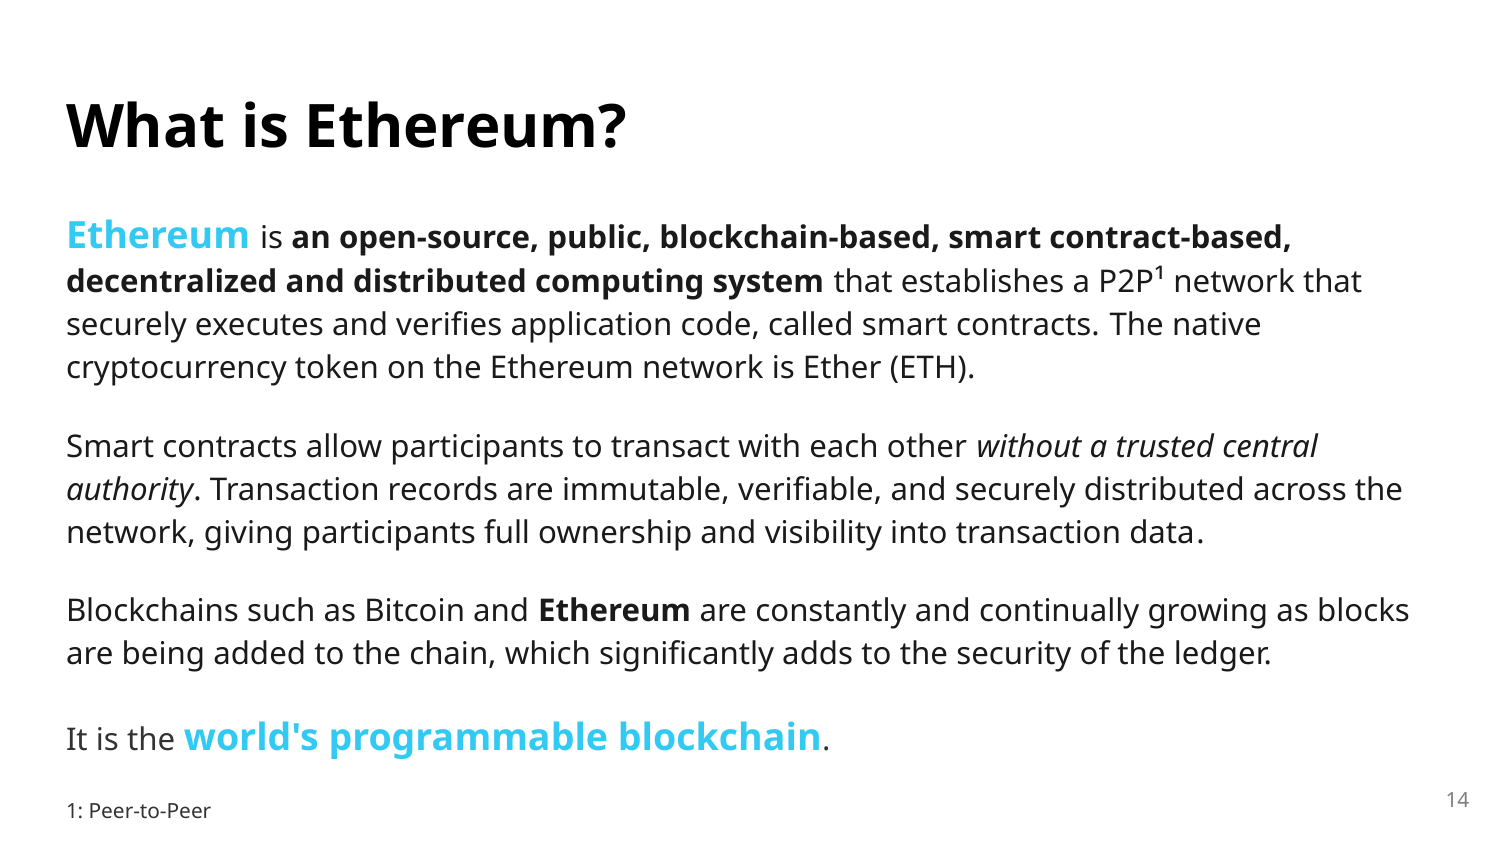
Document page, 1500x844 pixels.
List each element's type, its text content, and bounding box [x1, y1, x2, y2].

list Ethereum is an open-source, public, blockchain-based, smart contract-based, decentralized and distributed computing system that establishes a P2P¹ network that securely executes and verifies application code, called smart contracts. The native cryptocurrency token on the Ethereum network is Ether (ETH). Smart contracts allow participants to transact with each other without a trusted central authority. Transaction records are immutable, verifiable, and securely distributed across the network, giving participants full ownership and visibility into transaction data. Blockchains such as Bitcoin and Ethereum are constantly and continually growing as blocks are being added to the chain, which significantly adds to the security of the ledger. It is the world's programmable blockchain. 1: Peer-to-Peer [51, 189, 1449, 750]
title What is Ethereum? [51, 72, 1449, 176]
slide_number 14 [1394, 769, 1484, 834]
